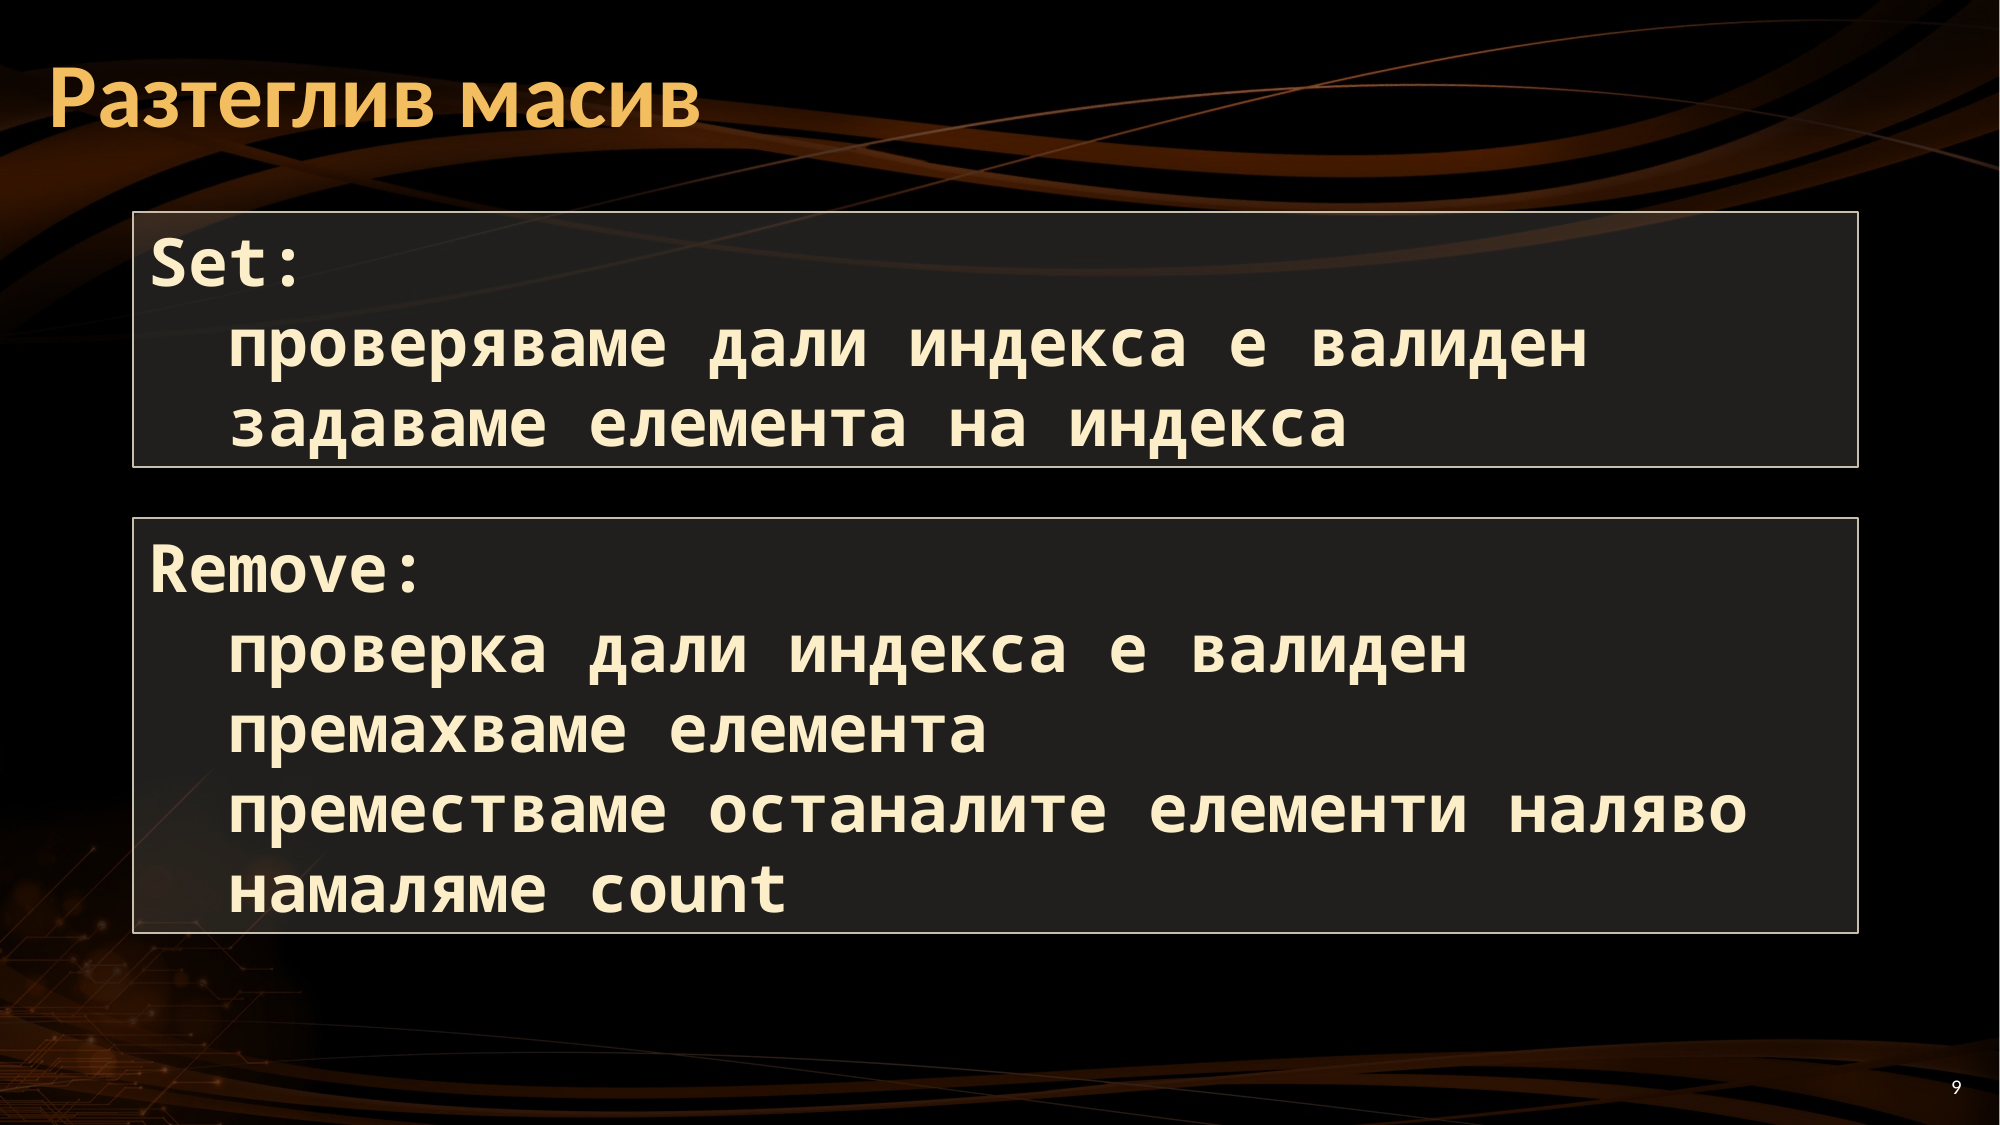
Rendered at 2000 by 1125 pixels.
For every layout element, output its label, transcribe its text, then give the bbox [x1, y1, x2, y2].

slide_number 9 [1897, 1070, 1968, 1103]
picture [0, 0, 2000, 1125]
text_box Remove: проверка дали индекса е валиден премахваме елемента преместваме останалите елементи наляво намаляме count [133, 518, 1859, 933]
text_box Set: проверяваме дали индекса е валиден задаваме елемента на индекса [133, 212, 1859, 468]
title Разтеглив масив [30, 6, 1968, 189]
